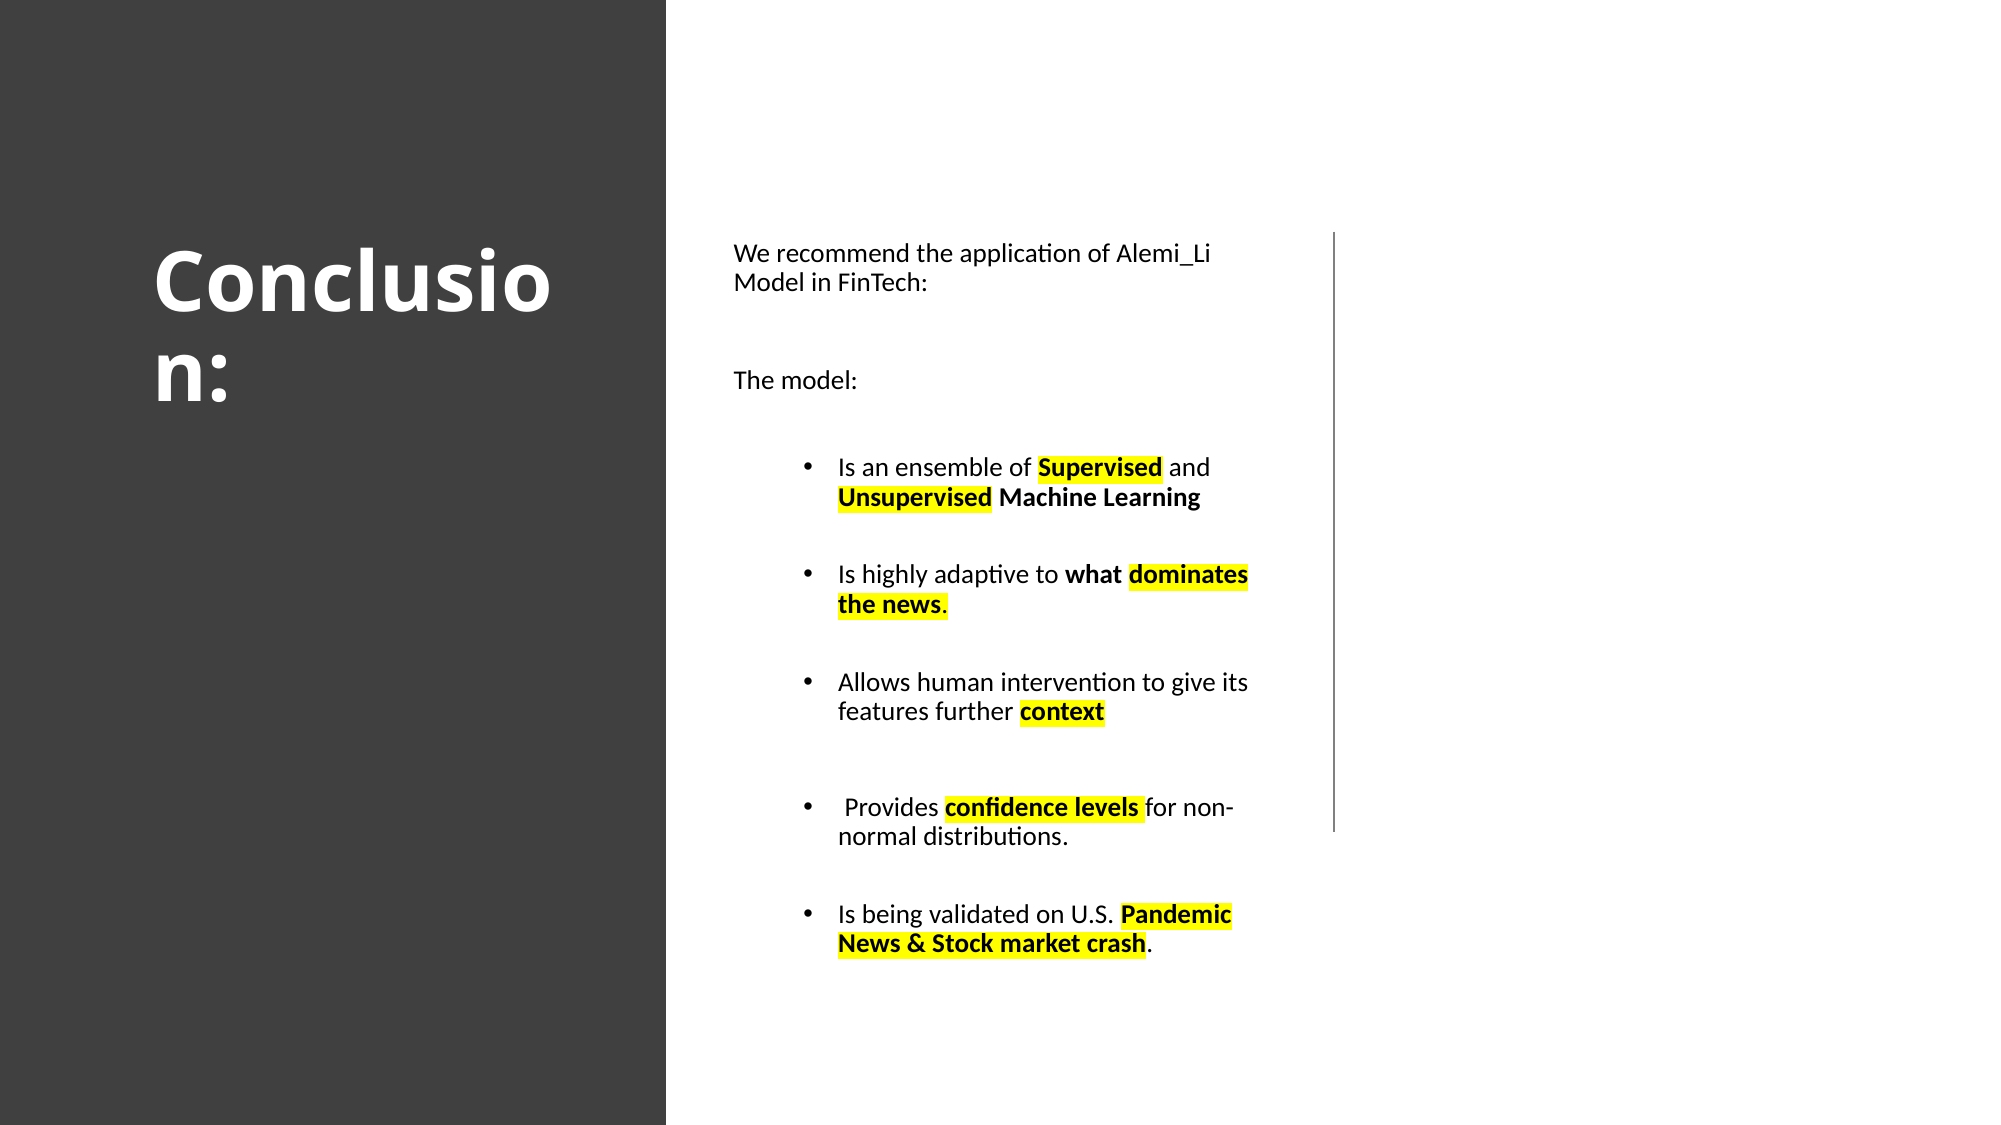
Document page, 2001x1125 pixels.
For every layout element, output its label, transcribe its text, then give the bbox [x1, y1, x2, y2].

title Conclusion: [137, 231, 613, 948]
text_box [0, 0, 667, 1125]
list We recommend the application of Alemi_Li Model in FinTech: The model: Is an ensemble of Supervised and Unsupervised Machine Learning Is highly adaptive to what dominates the news. Allows human intervention to give its features further context Provides confidence levels for non-normal distributions. Is being validated on U.S. Pandemic News & Stock market crash. [718, 231, 1296, 973]
